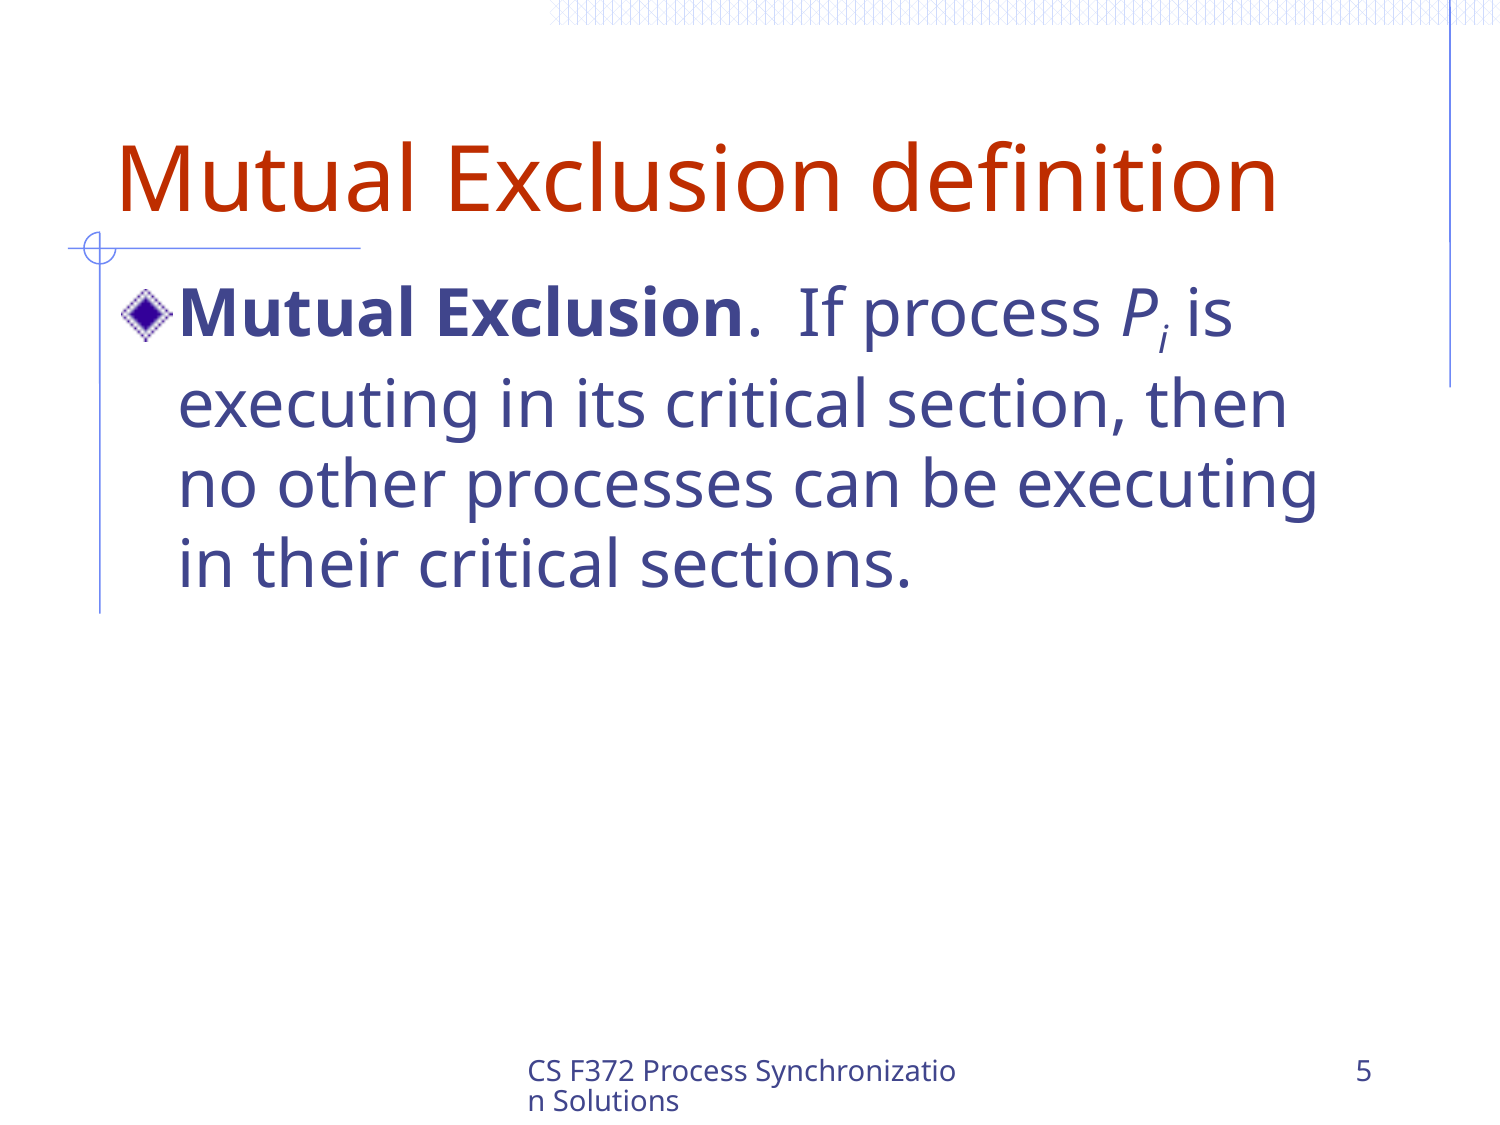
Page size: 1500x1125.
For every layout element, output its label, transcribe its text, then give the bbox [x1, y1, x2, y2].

slide_number 5 [1074, 1025, 1388, 1100]
title Mutual Exclusion definition [99, 50, 1375, 238]
list Mutual Exclusion. If process Pi is executing in its critical section, then no other processes can be executing in their critical sections. [106, 262, 1382, 938]
footer CS F372 Process Synchronization Solutions [512, 1025, 988, 1100]
picture [121, 289, 173, 342]
